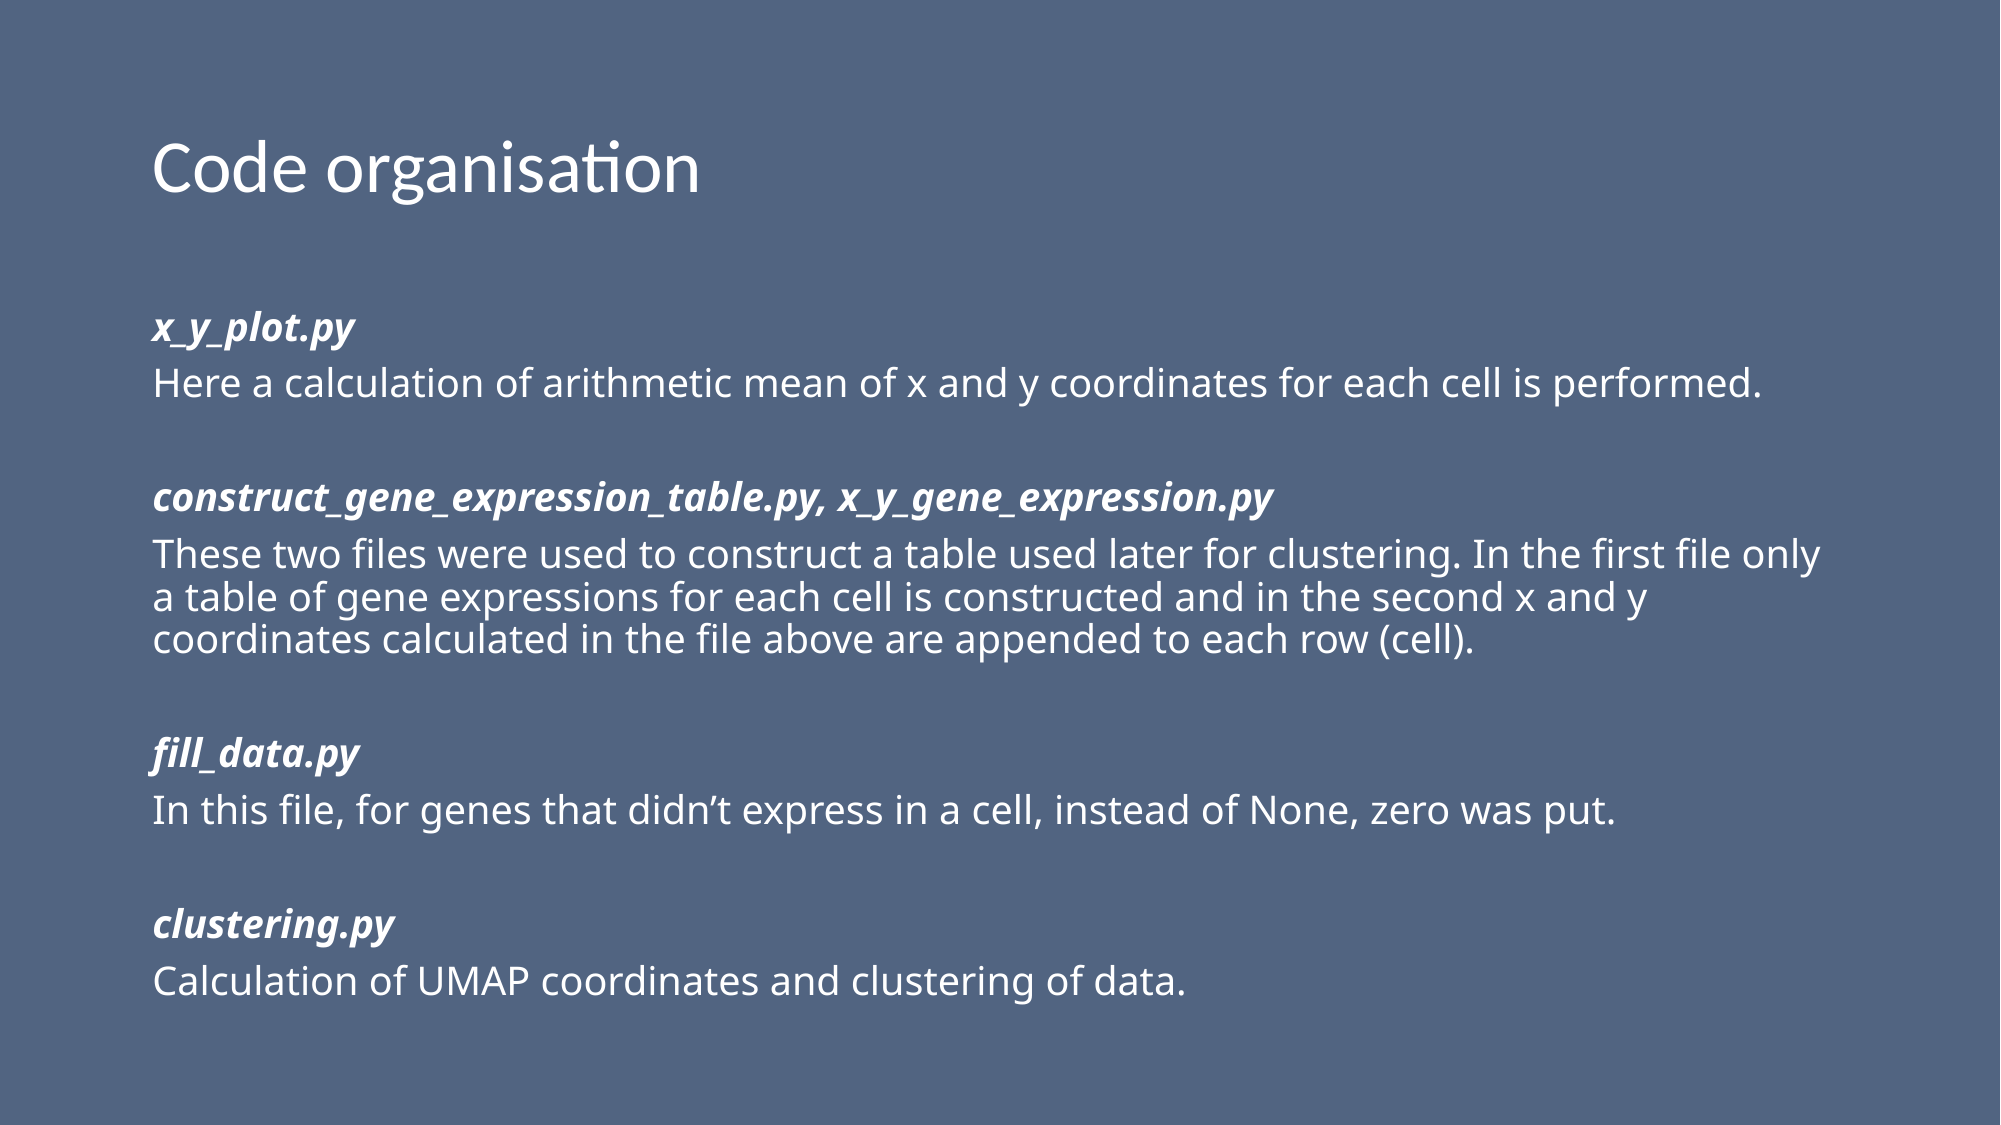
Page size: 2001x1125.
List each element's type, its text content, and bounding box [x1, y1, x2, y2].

list x_y_plot.py Here a calculation of arithmetic mean of x and y coordinates for each cell is performed. construct_gene_expression_table.py, x_y_gene_expression.py These two files were used to construct a table used later for clustering. In the first file only a table of gene expressions for each cell is constructed and in the second x and y coordinates calculated in the file above are appended to each row (cell). fill_data.py In this file, for genes that didn’t express in a cell, instead of None, zero was put. clustering.py Calculation of UMAP coordinates and clustering of data. [137, 299, 1863, 1014]
title Code organisation [137, 59, 1863, 278]
